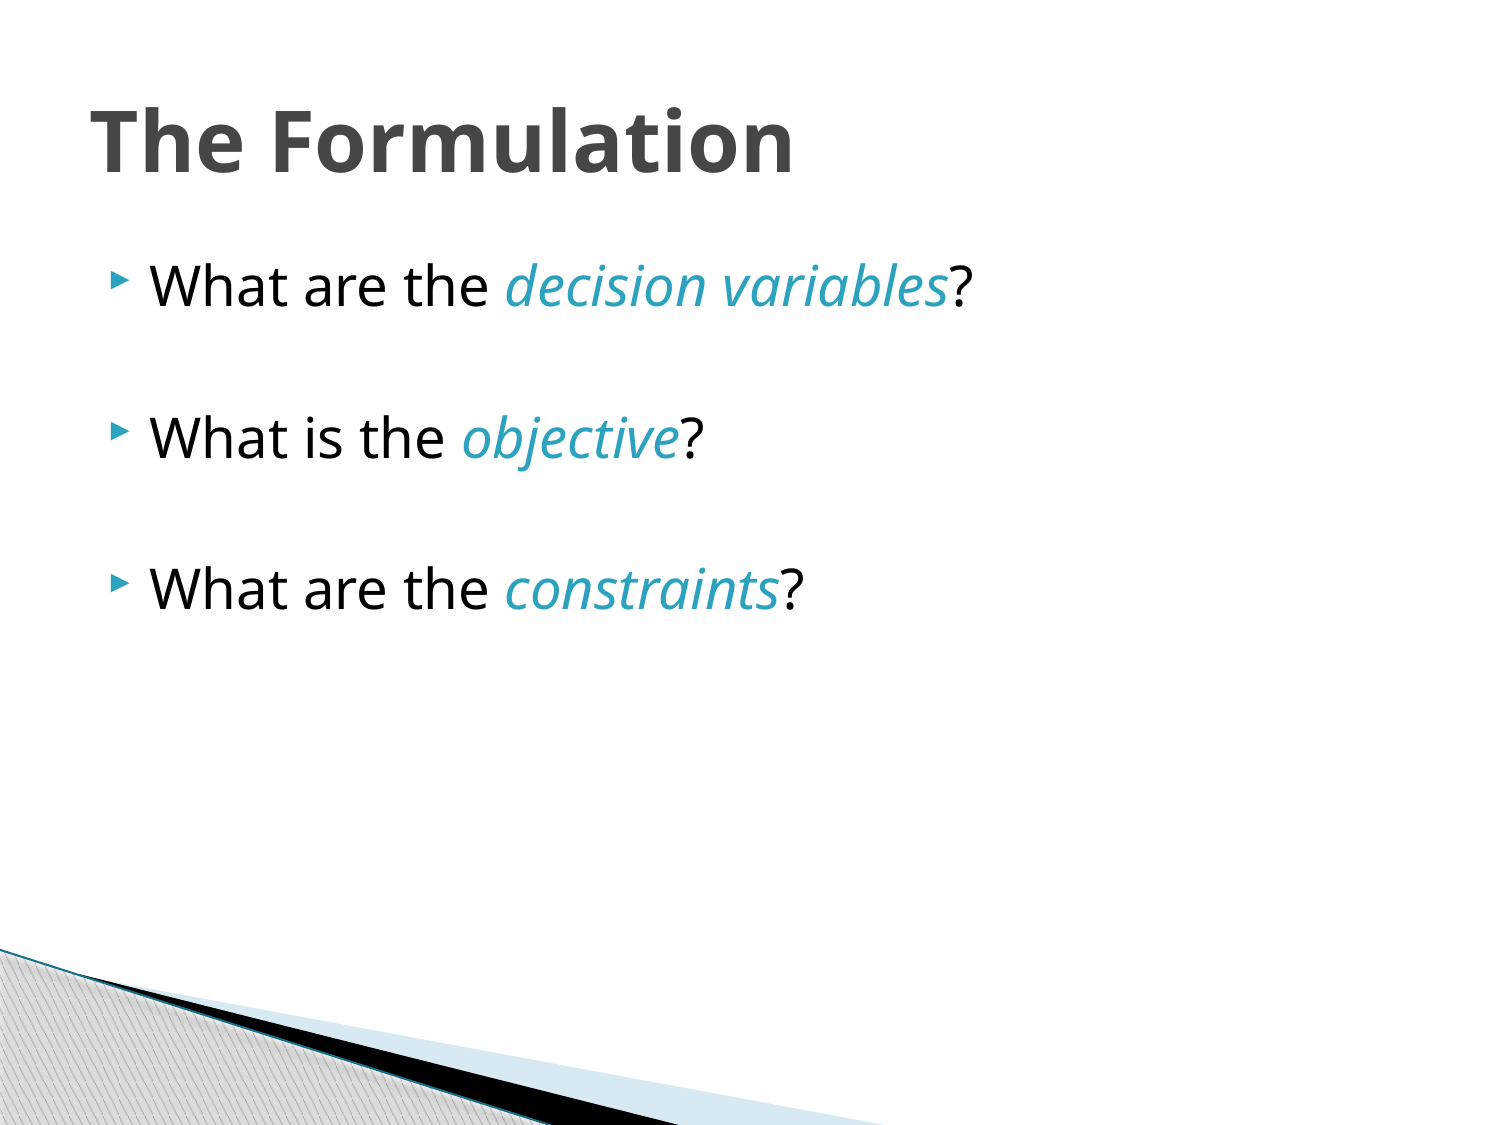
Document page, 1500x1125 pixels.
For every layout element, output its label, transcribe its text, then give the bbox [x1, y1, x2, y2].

title The Formulation [75, 45, 1425, 233]
list What are the decision variables? What is the objective? What are the constraints? [75, 243, 1425, 986]
